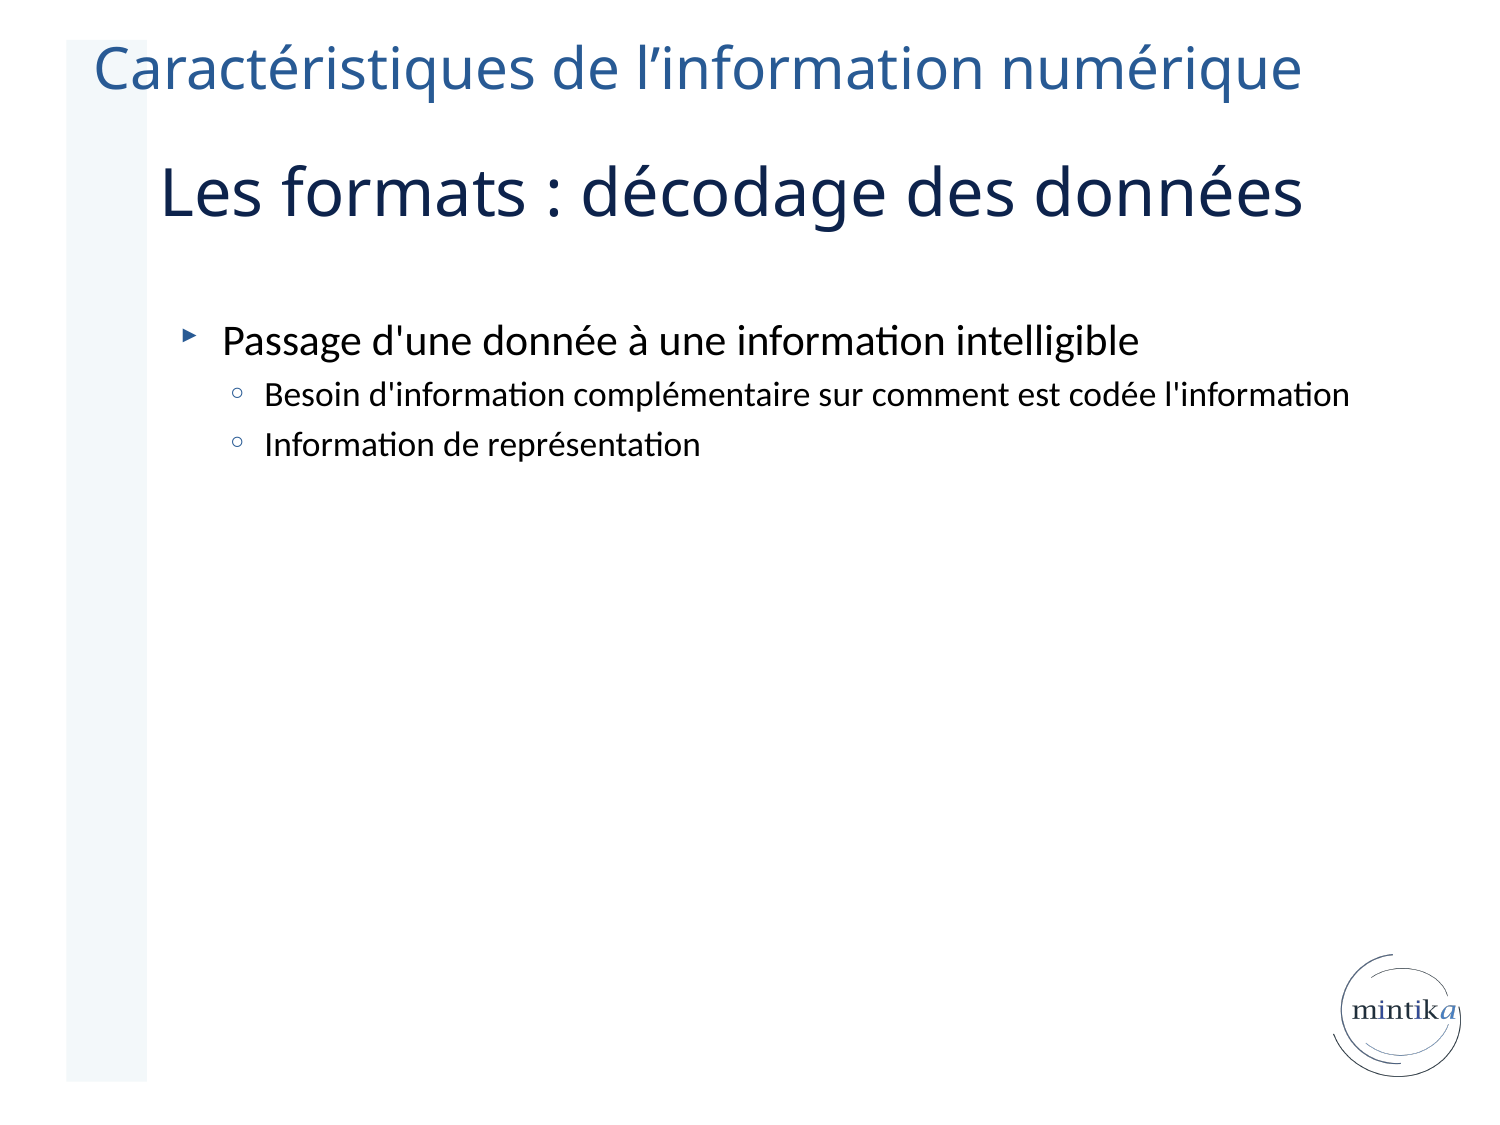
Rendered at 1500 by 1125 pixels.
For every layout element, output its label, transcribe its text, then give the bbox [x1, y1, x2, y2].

text_box Passage d'une donnée à une information intelligible Besoin d'information complémentaire sur comment est codée l'information Information de représentation [147, 304, 1412, 623]
picture [1333, 954, 1461, 1077]
text_box Les formats : décodage des données [159, 149, 1500, 230]
text_box Caractéristiques de l’information numérique [93, 31, 1304, 102]
